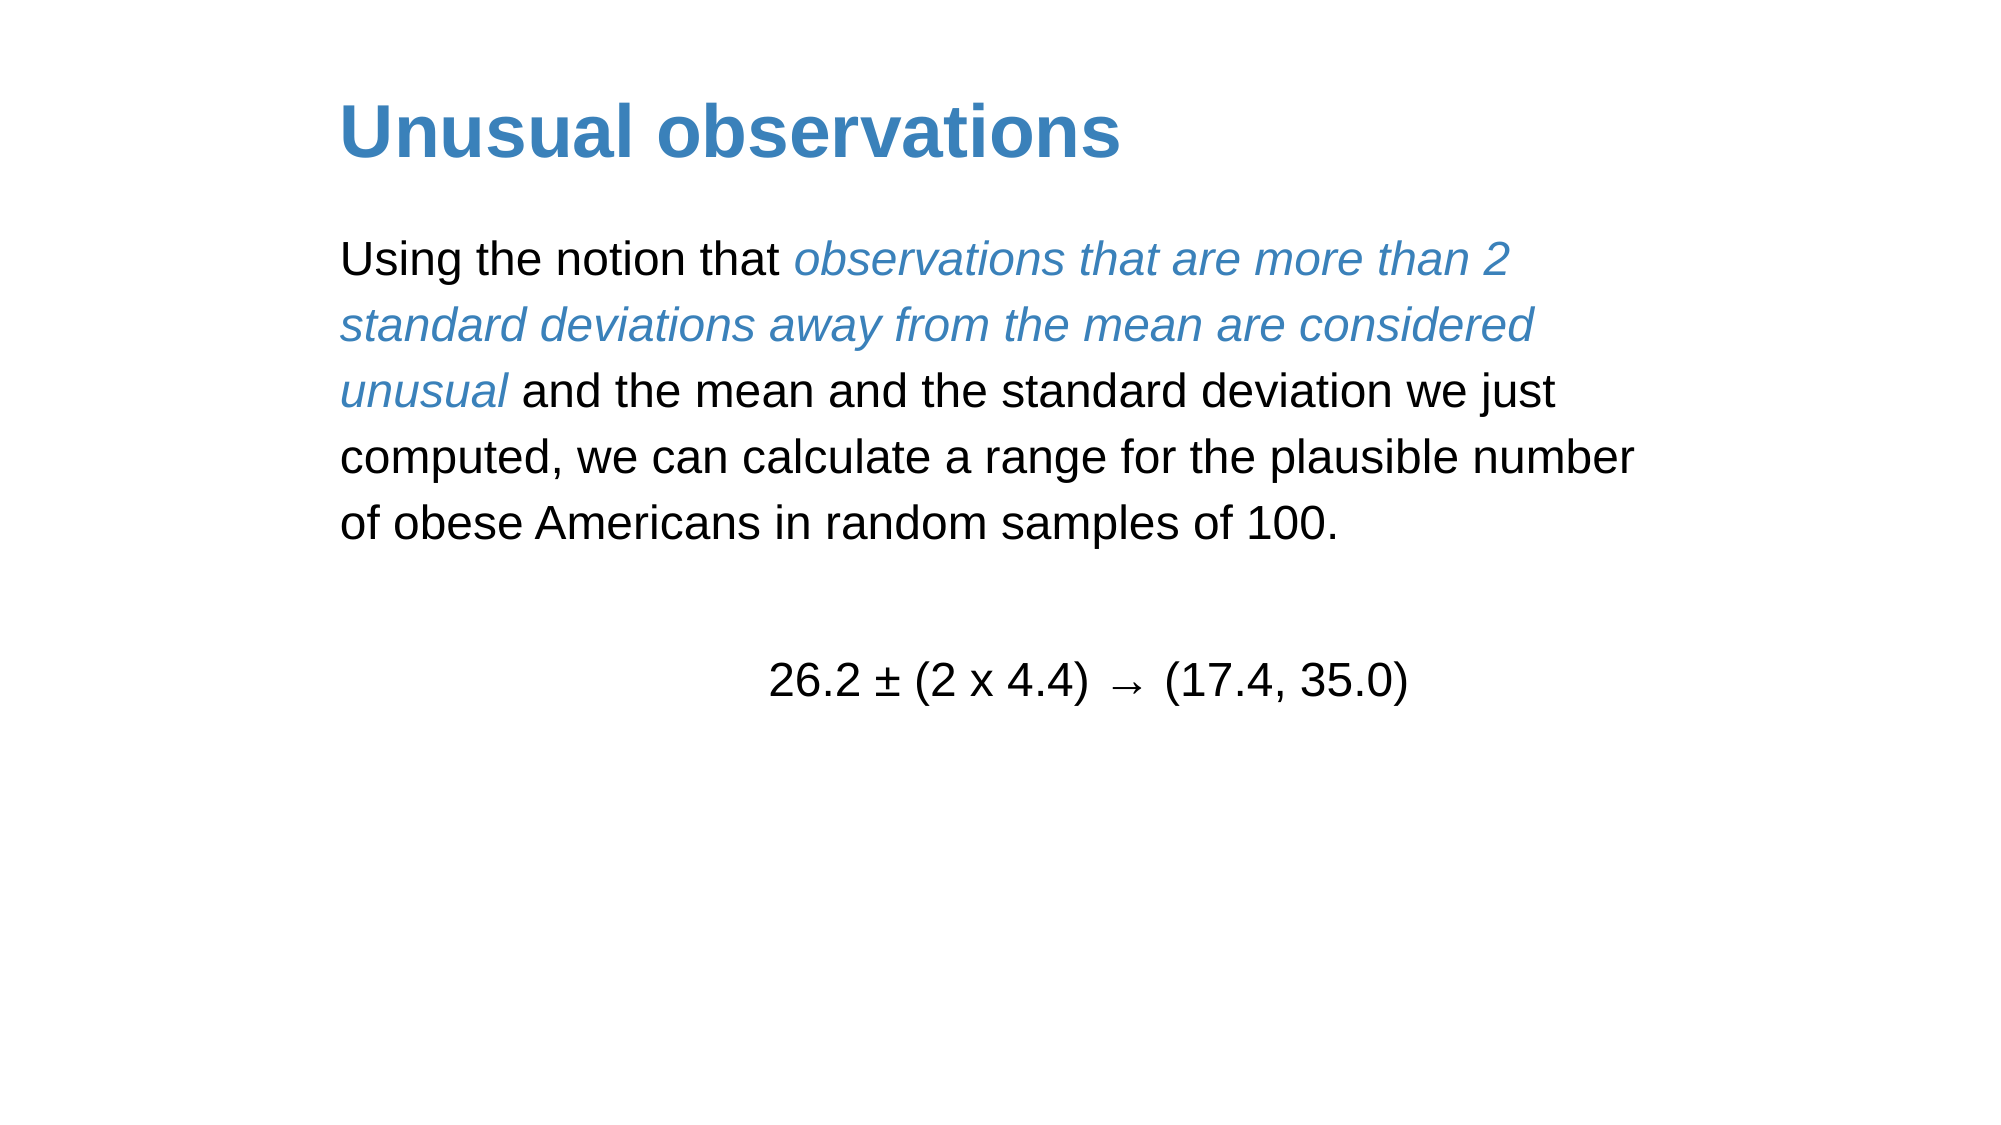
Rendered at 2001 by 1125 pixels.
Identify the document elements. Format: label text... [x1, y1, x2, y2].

list Using the notion that observations that are more than 2 standard deviations away from the mean are considered unusual and the mean and the standard deviation we just computed, we can calculate a range for the plausible number of obese Americans in random samples of 100. 26.2 ± (2 x 4.4) → (17.4, 35.0) [325, 204, 1675, 439]
title Unusual observations [324, 0, 1675, 188]
